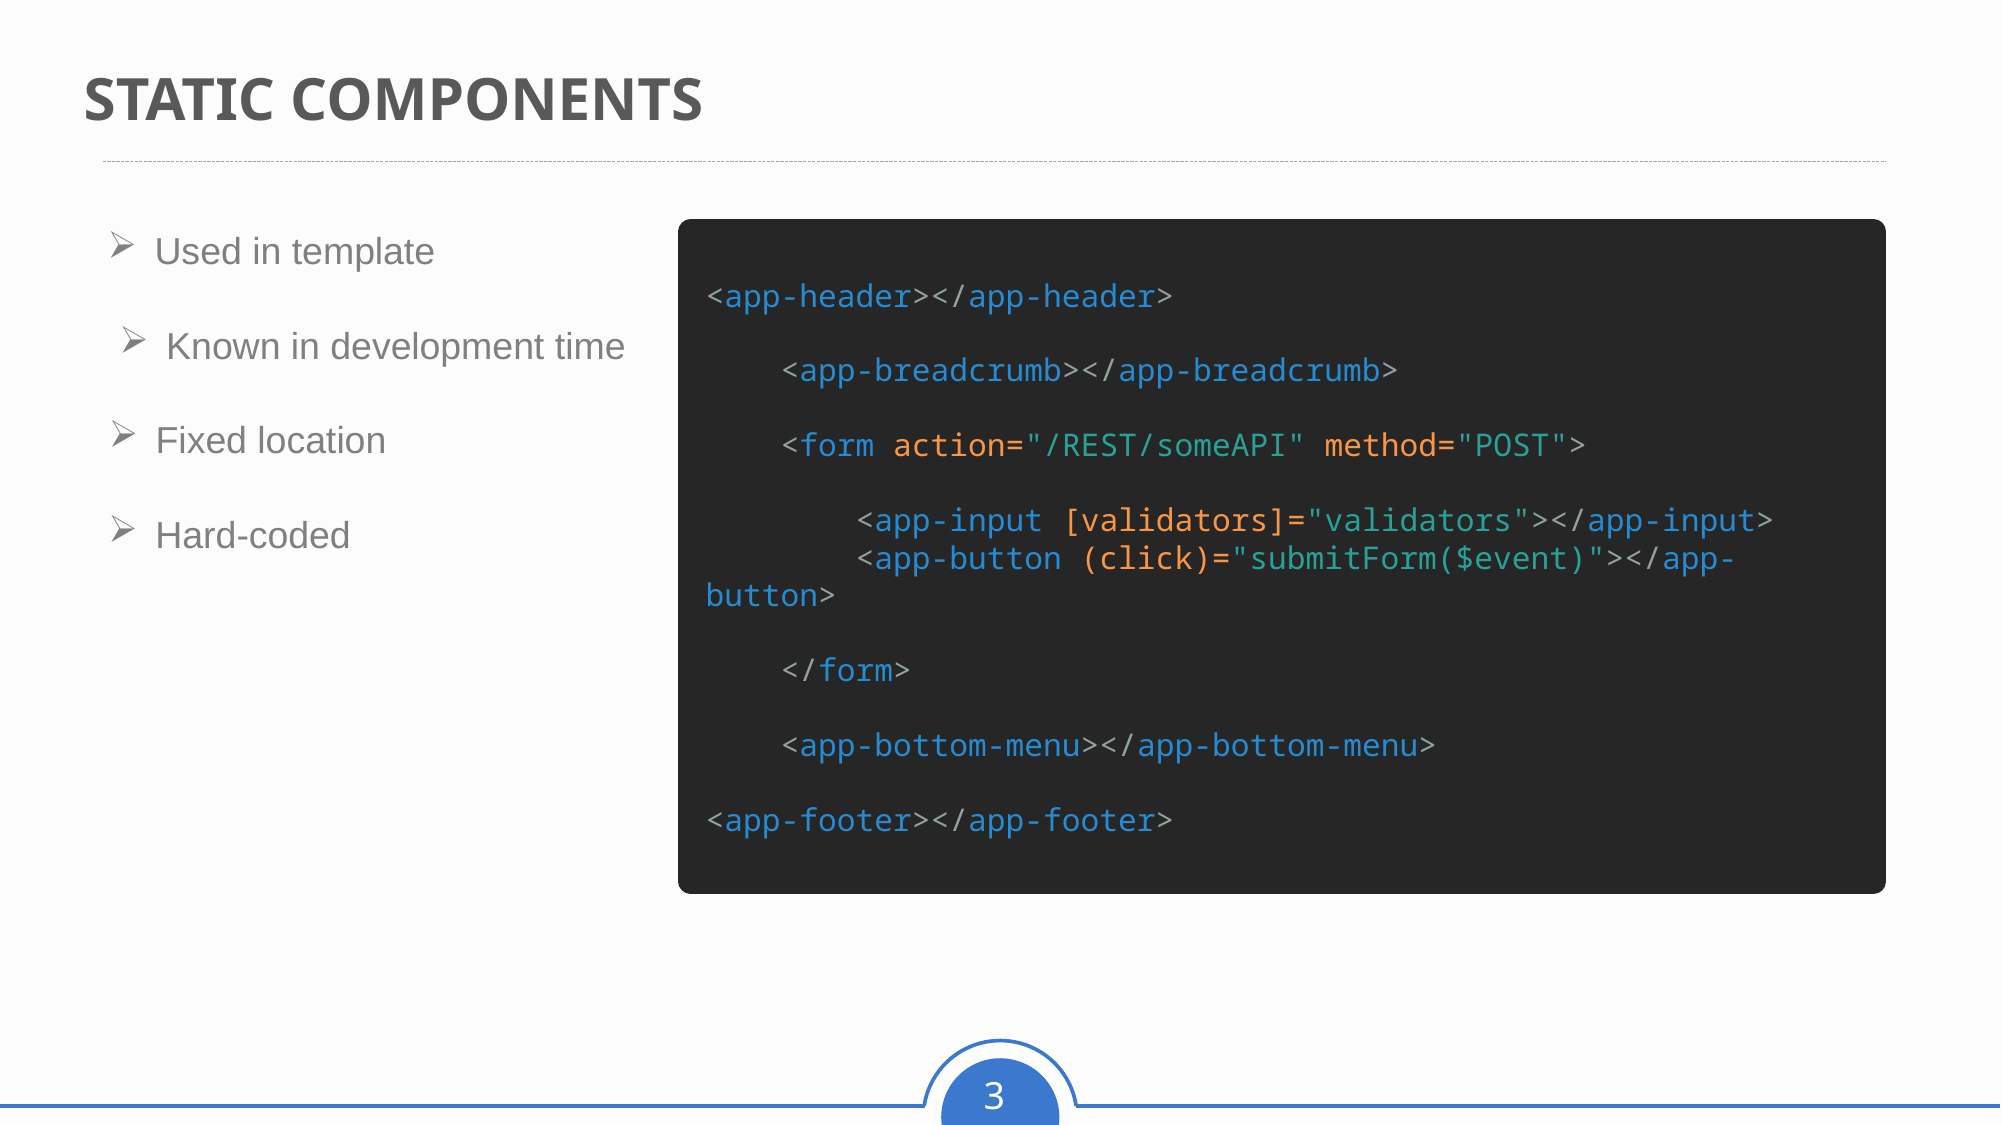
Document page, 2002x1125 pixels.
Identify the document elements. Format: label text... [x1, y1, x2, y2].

text_box Used in template [92, 219, 451, 280]
text_box <app-header></app-header> <app-breadcrumb></app-breadcrumb> <form action="/REST/someAPI" method="POST"> <app-input [validators]="validators"></app-input> <app-button (click)="submitForm($event)"></app-button> </form> <app-bottom-menu></app-bottom-menu> <app-footer></app-footer> [689, 230, 1876, 883]
text_box Known in development time [104, 314, 641, 375]
text_box Fixed location [93, 408, 402, 469]
text_box Hard-coded [93, 503, 366, 564]
text_box STATIC COMPONENTS [68, 54, 718, 140]
